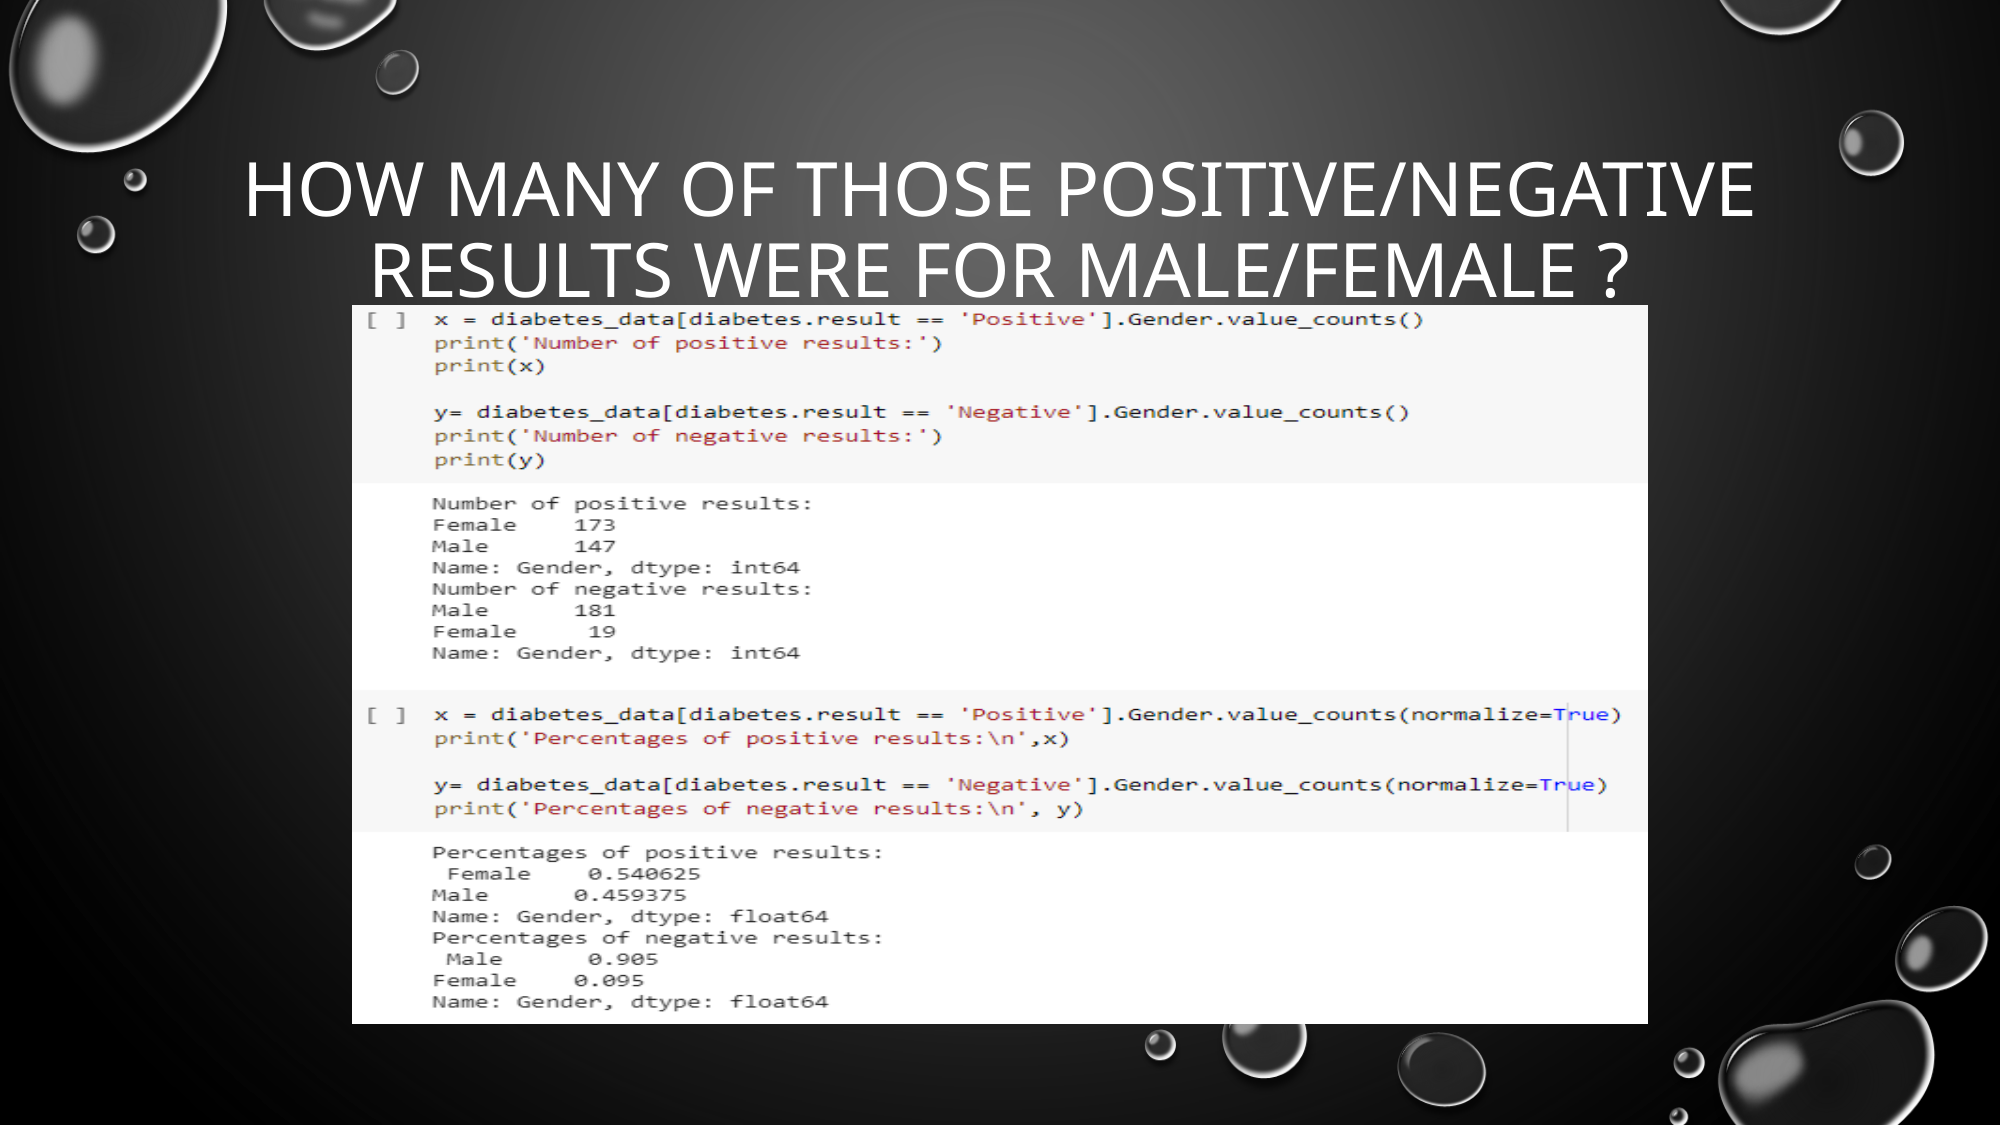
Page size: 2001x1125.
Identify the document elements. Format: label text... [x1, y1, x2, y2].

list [352, 304, 1648, 1024]
picture [0, 0, 2000, 1125]
title How many of those positive/negative results were for male/female ? [149, 101, 1851, 364]
